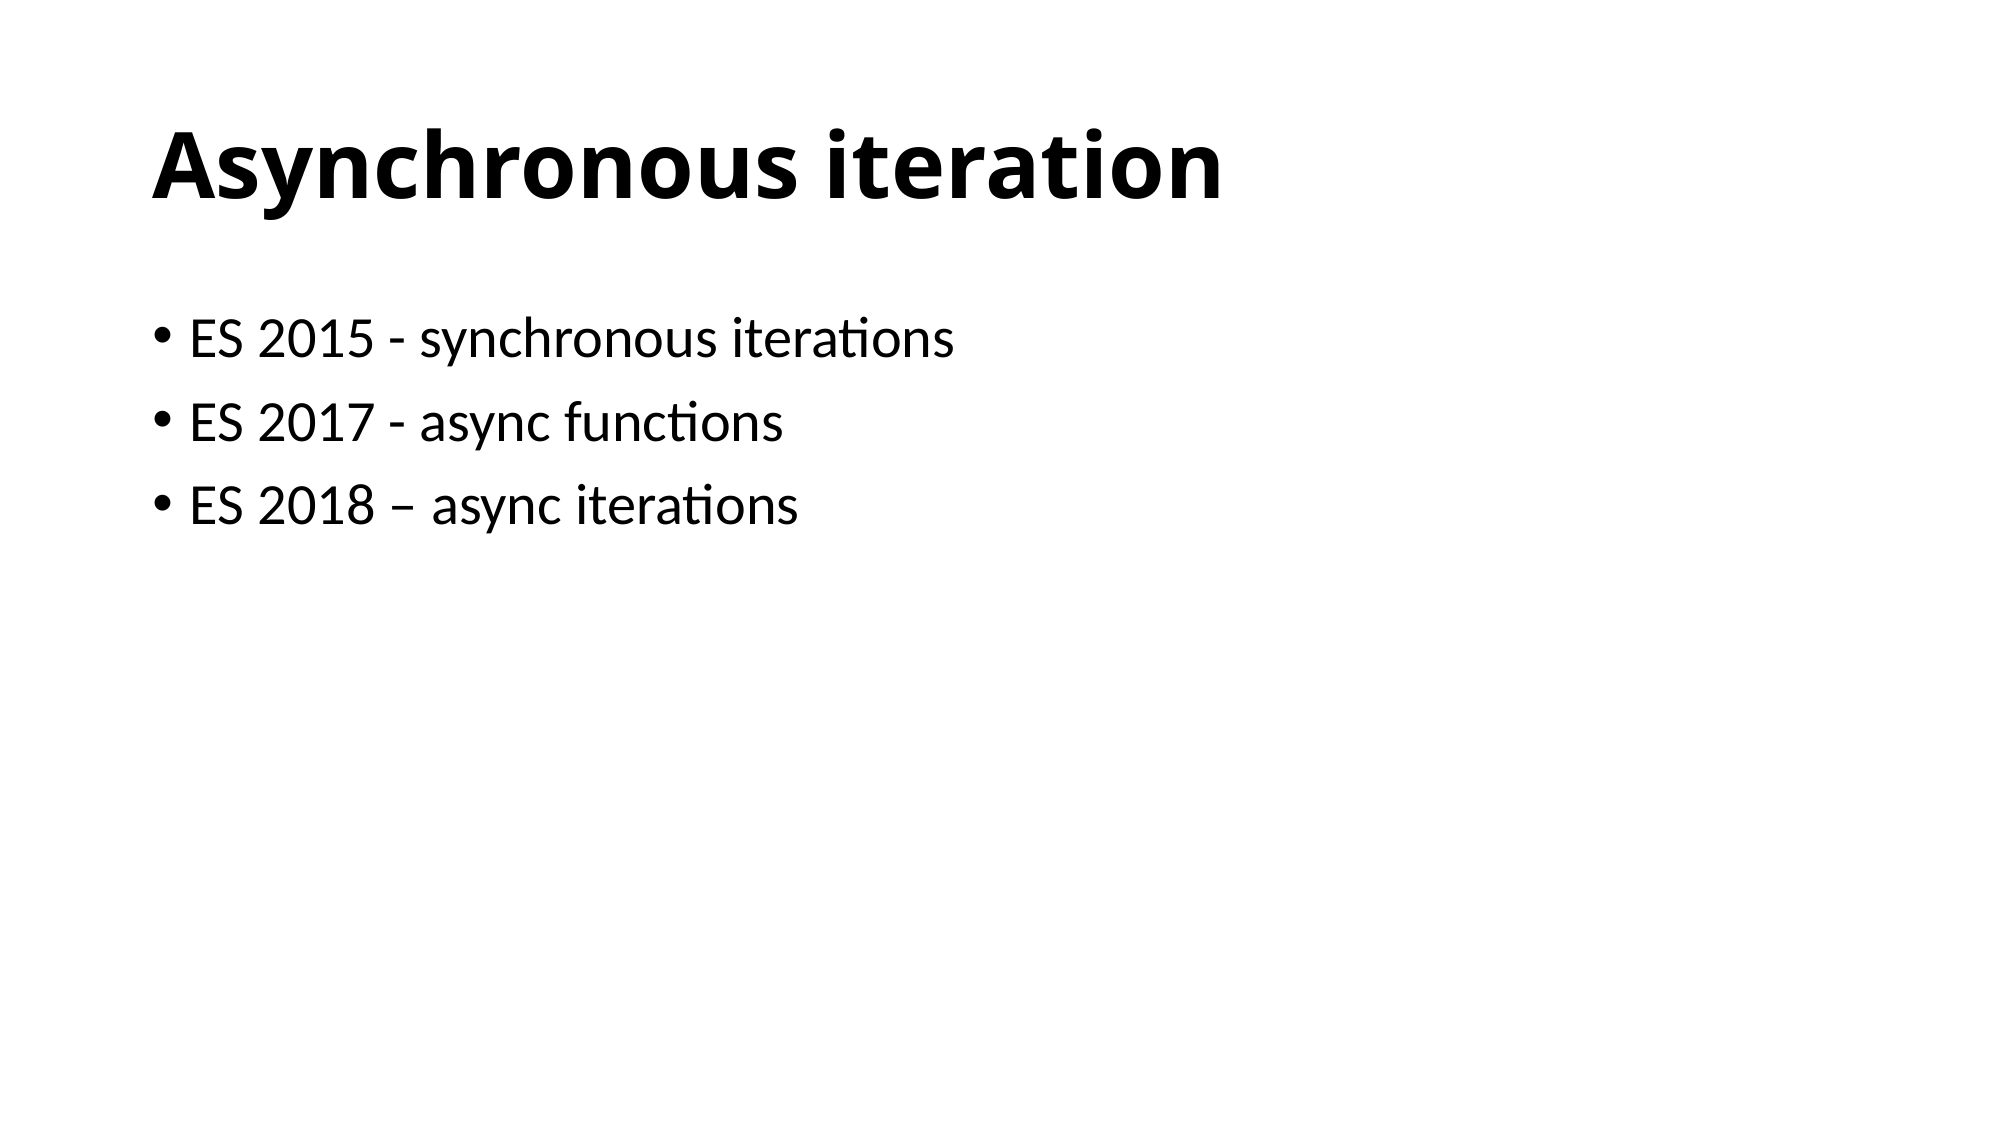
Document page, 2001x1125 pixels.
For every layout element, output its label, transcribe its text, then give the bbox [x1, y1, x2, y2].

title Asynchronous iteration [137, 59, 1863, 278]
list ES 2015 - synchronous iterations ES 2017 - async functions ES 2018 – async iterations [137, 299, 1863, 1014]
